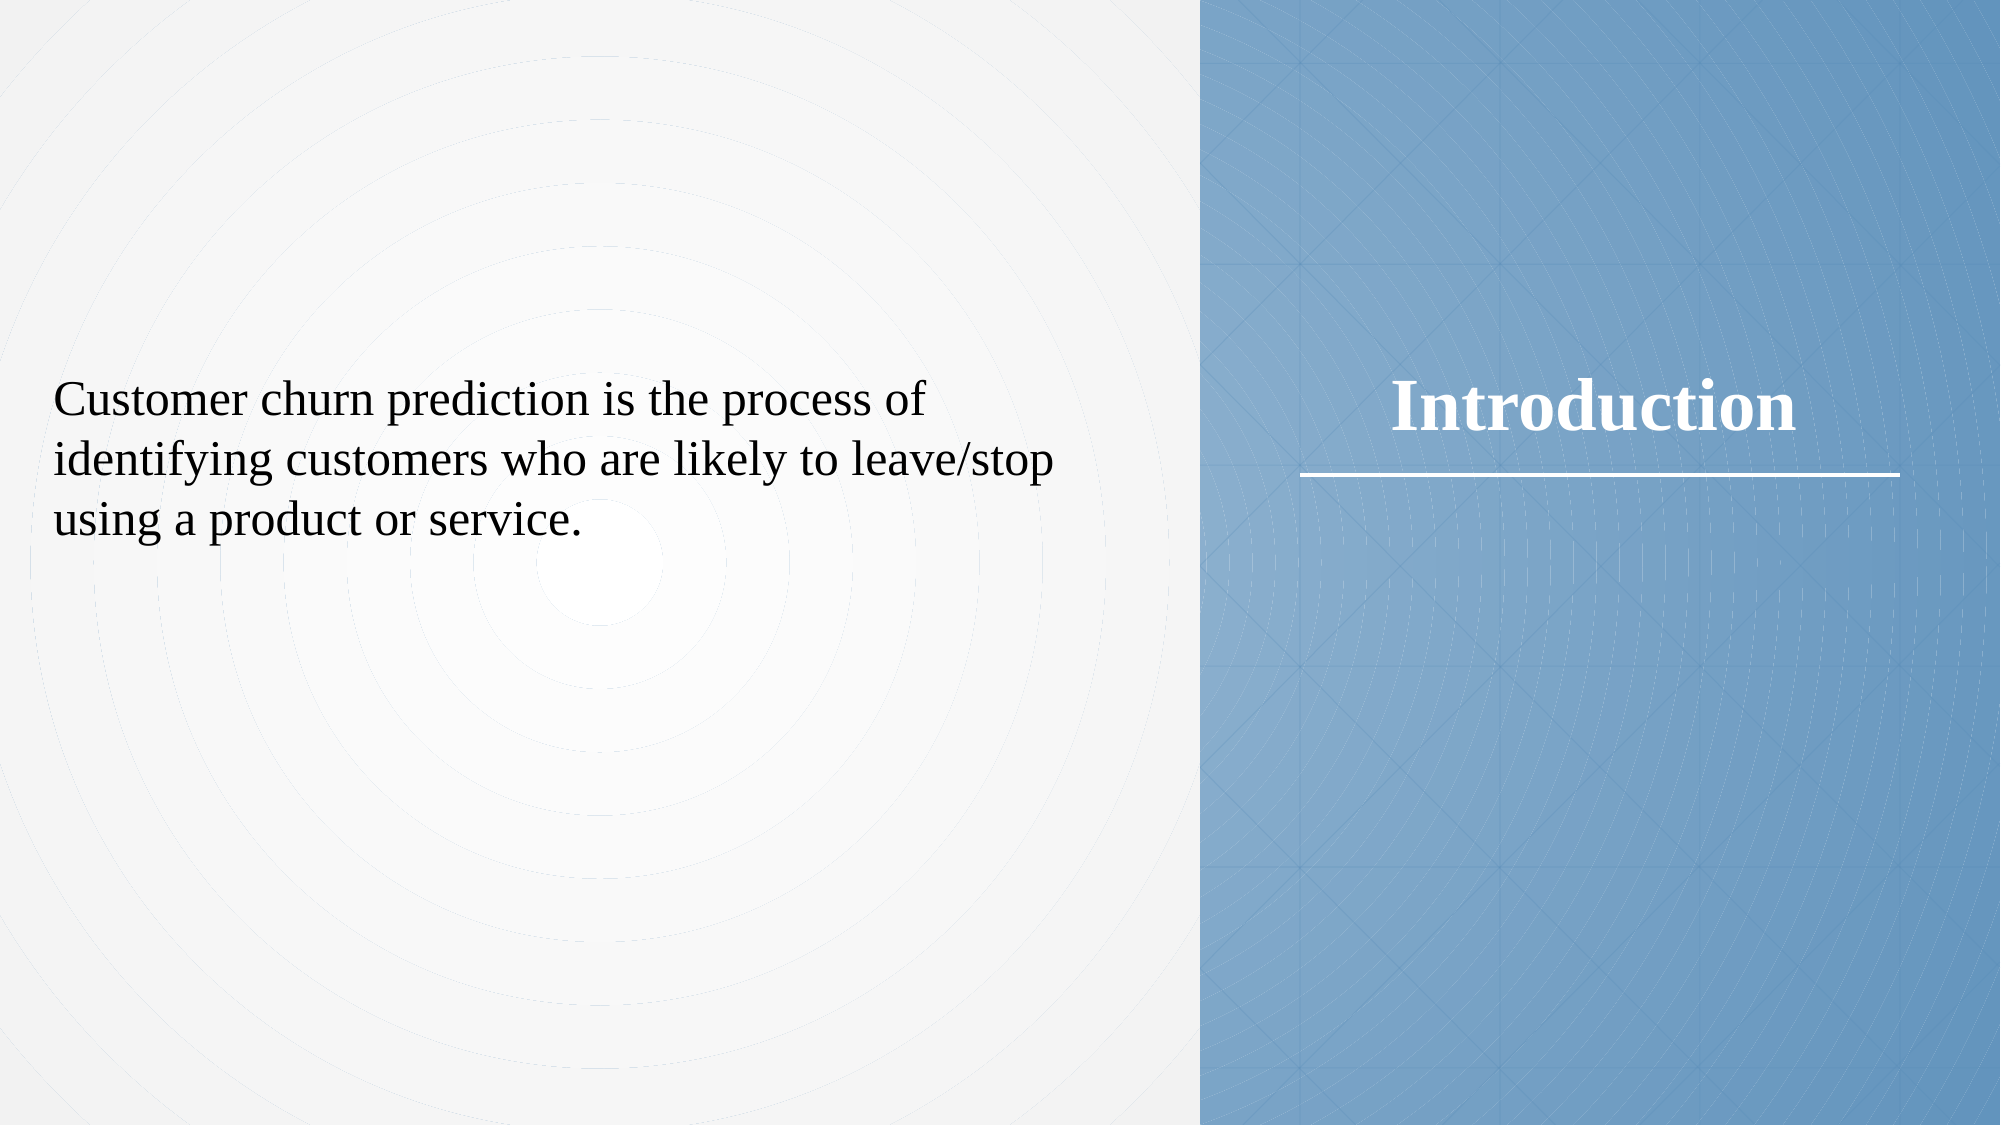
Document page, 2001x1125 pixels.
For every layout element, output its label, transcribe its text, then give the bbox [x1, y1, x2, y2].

text_box Customer churn prediction is the process of identifying customers who are likely to leave/stop using a product or service. [38, 357, 1160, 613]
title Introduction [1375, 357, 1820, 455]
